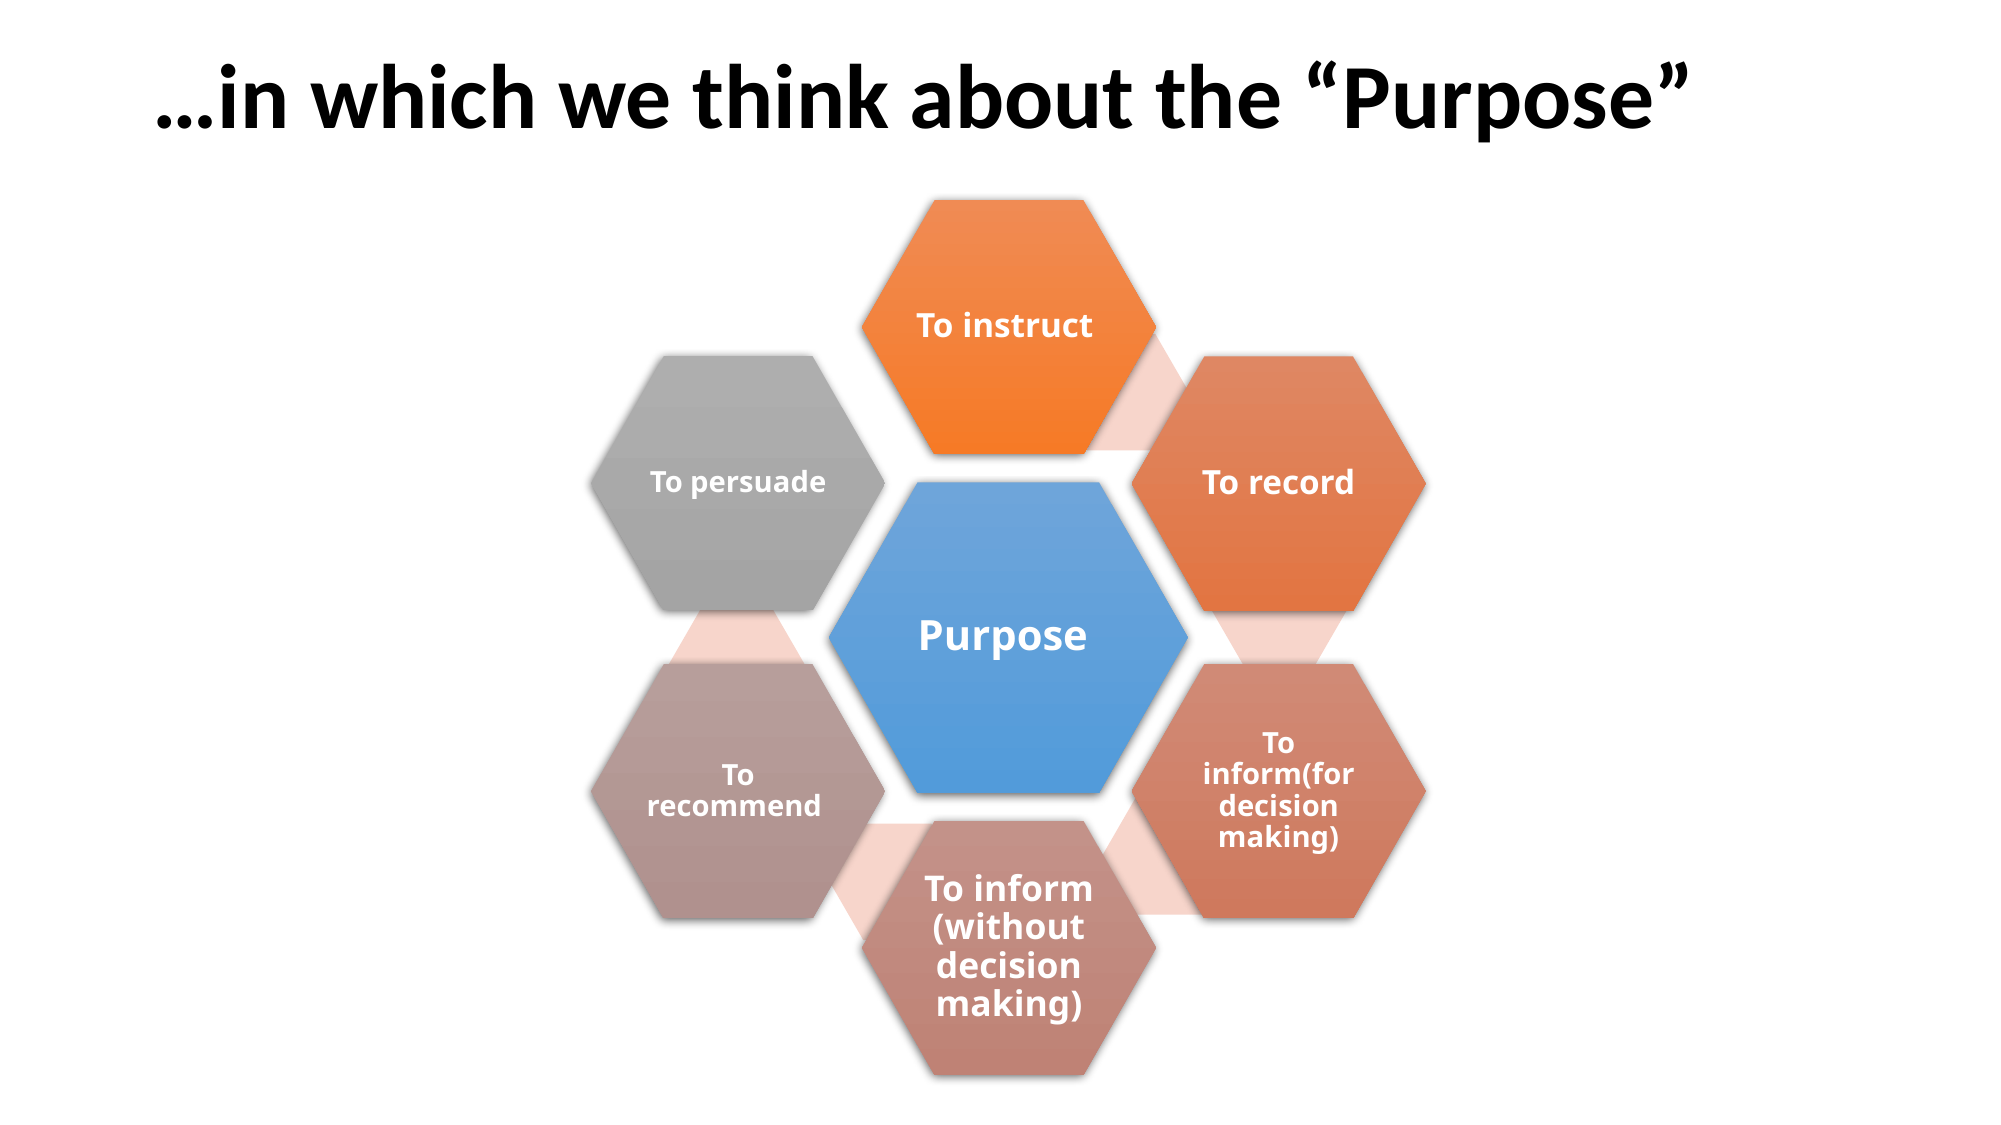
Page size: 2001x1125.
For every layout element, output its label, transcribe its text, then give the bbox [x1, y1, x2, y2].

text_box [590, 199, 1426, 1076]
title …in which we think about the “Purpose” [137, 59, 1863, 139]
